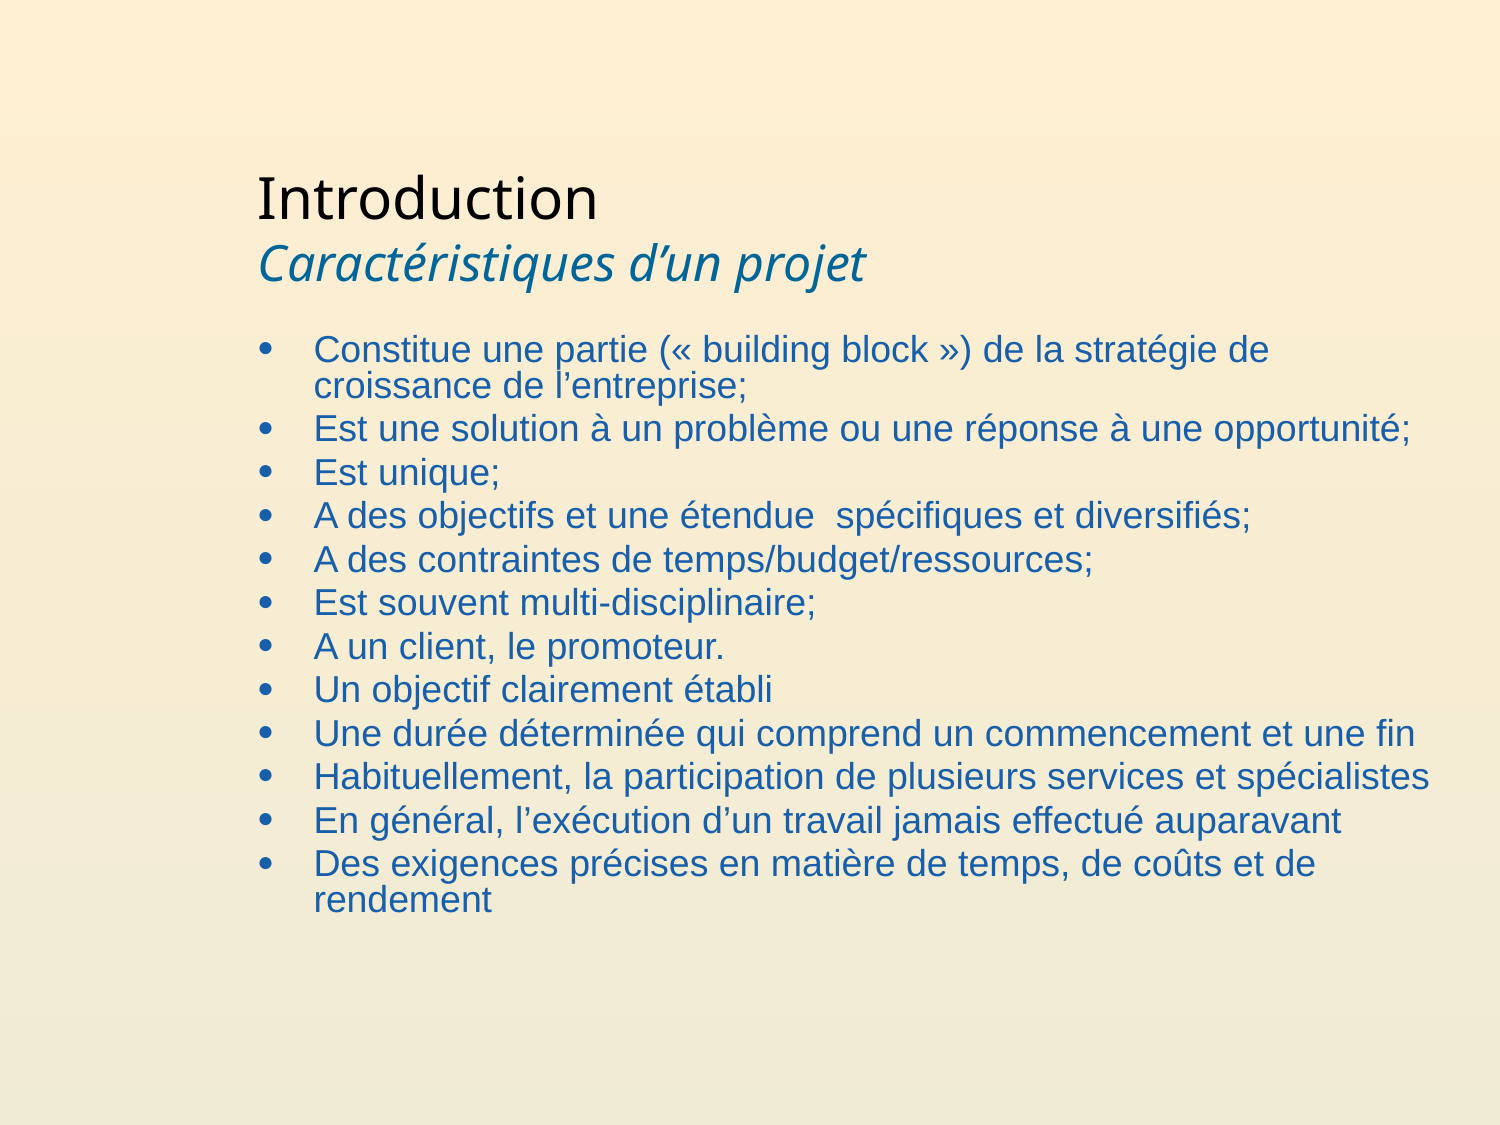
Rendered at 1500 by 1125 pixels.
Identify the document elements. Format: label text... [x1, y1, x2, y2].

title Introduction Caractéristiques d’un projet [242, 149, 1330, 303]
list Constitue une partie (« building block ») de la stratégie de croissance de l’entreprise; Est une solution à un problème ou une réponse à une opportunité; Est unique; A des objectifs et une étendue spécifiques et diversifiés; A des contraintes de temps/budget/ressources; Est souvent multi-disciplinaire; A un client, le promoteur. Un objectif clairement établi Une durée déterminée qui comprend un commencement et une fin Habituellement, la participation de plusieurs services et spécialistes En général, l’exécution d’un travail jamais effectué auparavant Des exigences précises en matière de temps, de coûts et de rendement [241, 326, 1452, 1048]
